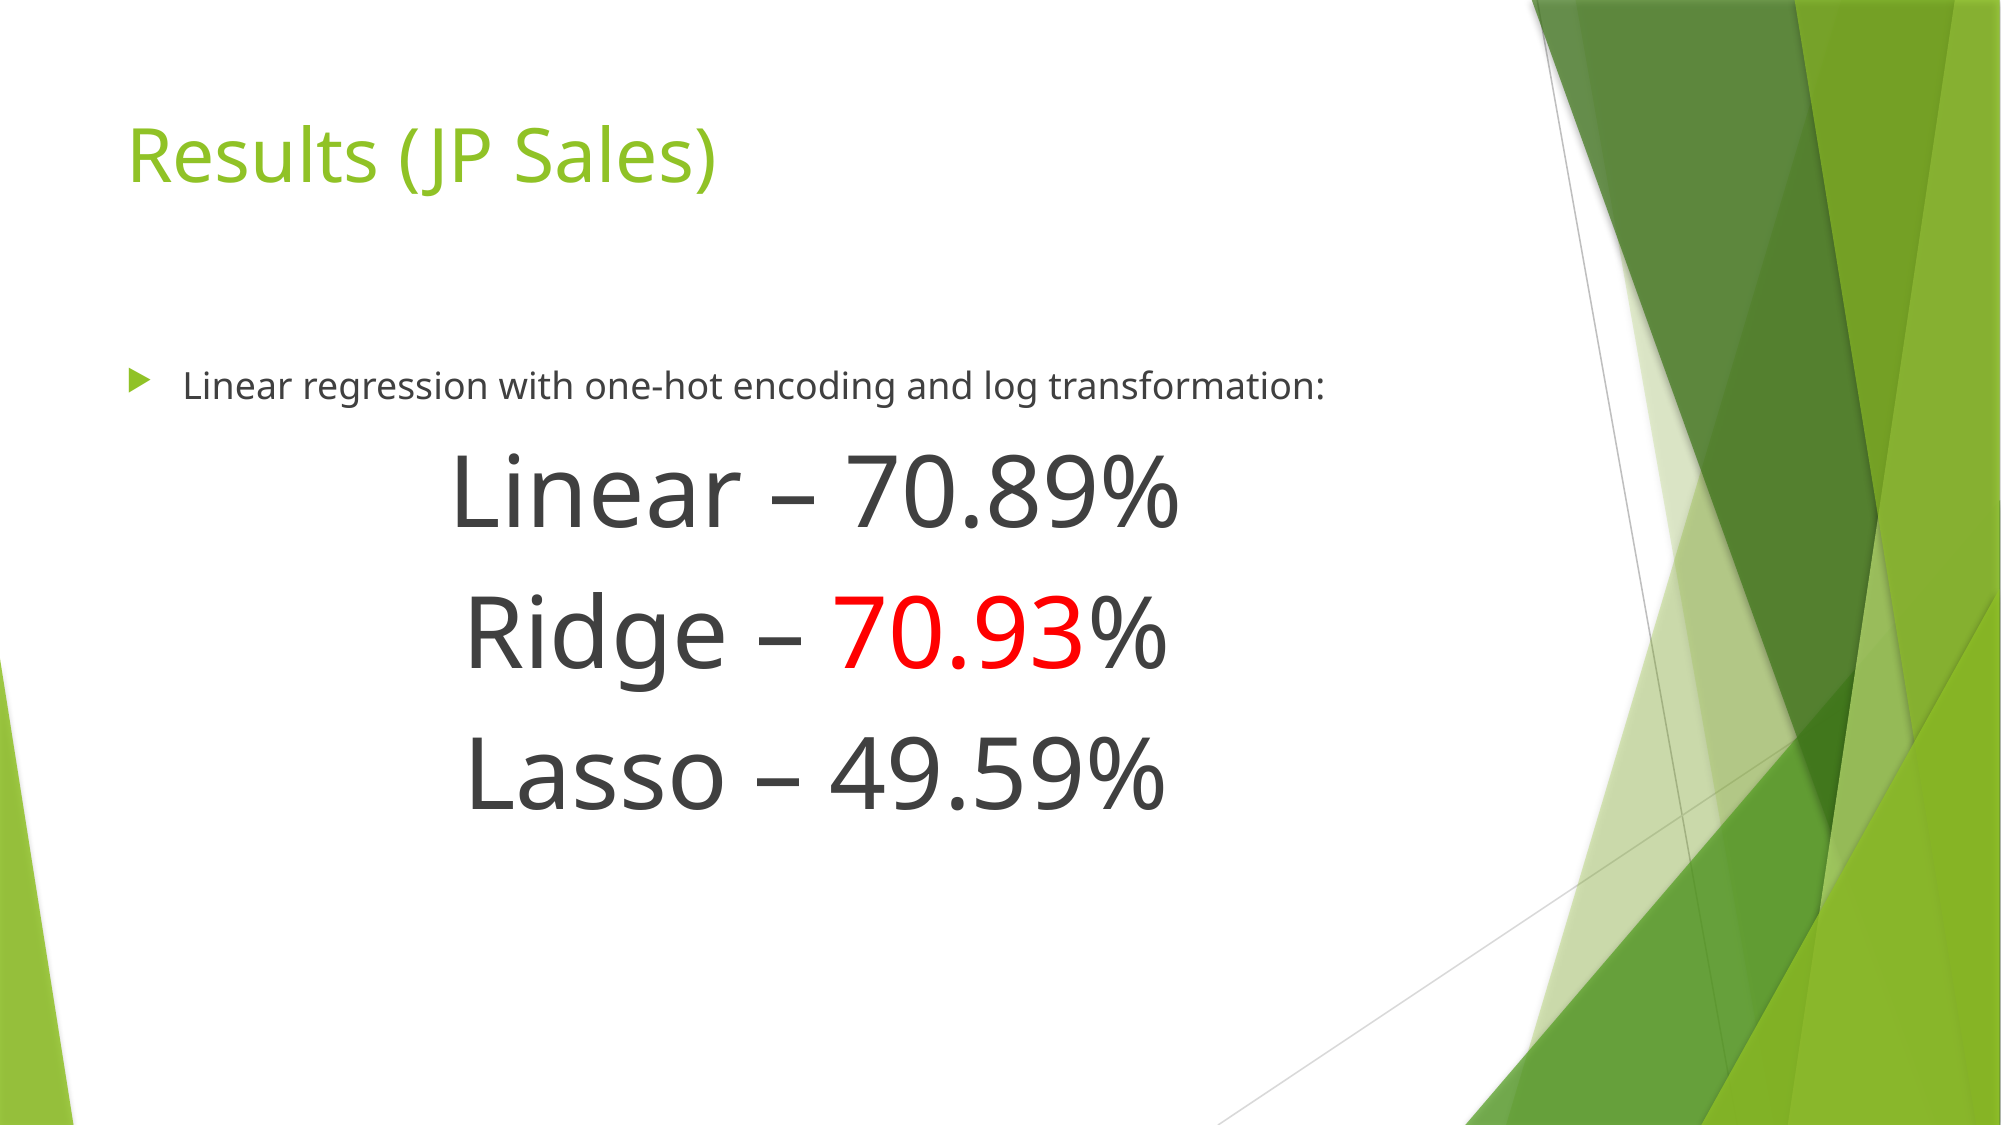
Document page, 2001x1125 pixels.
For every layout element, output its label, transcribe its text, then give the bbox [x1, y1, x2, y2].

title Results (JP Sales) [111, 99, 1522, 317]
list Linear regression with one-hot encoding and log transformation: Linear – 70.89% Ridge – 70.93% Lasso – 49.59% [111, 354, 1522, 992]
